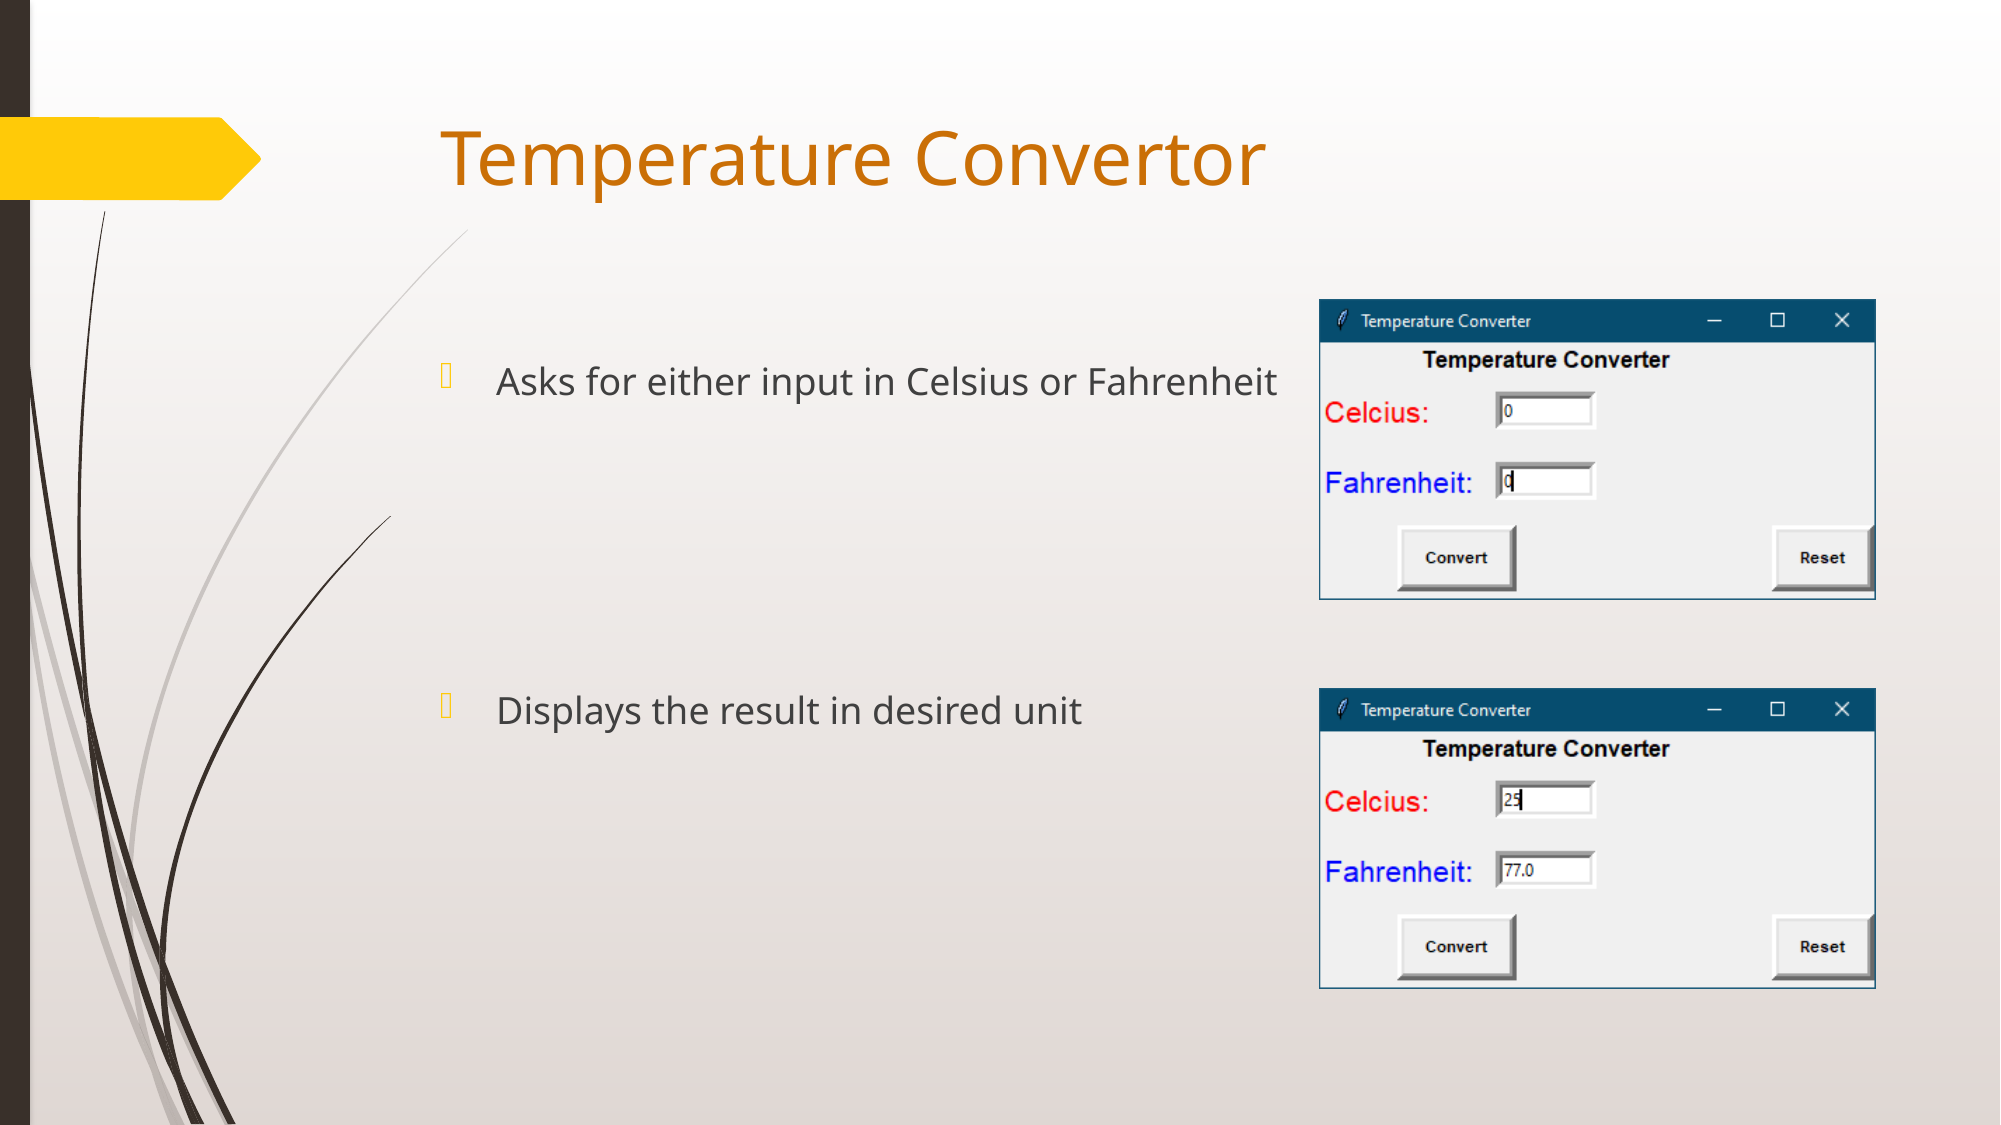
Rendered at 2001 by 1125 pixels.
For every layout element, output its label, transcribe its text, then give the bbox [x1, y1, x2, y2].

picture [1319, 688, 1876, 989]
title Temperature Convertor [425, 102, 1888, 313]
picture [1319, 299, 1876, 600]
list Asks for either input in Celsius or Fahrenheit Displays the result in desired unit [424, 350, 1888, 970]
